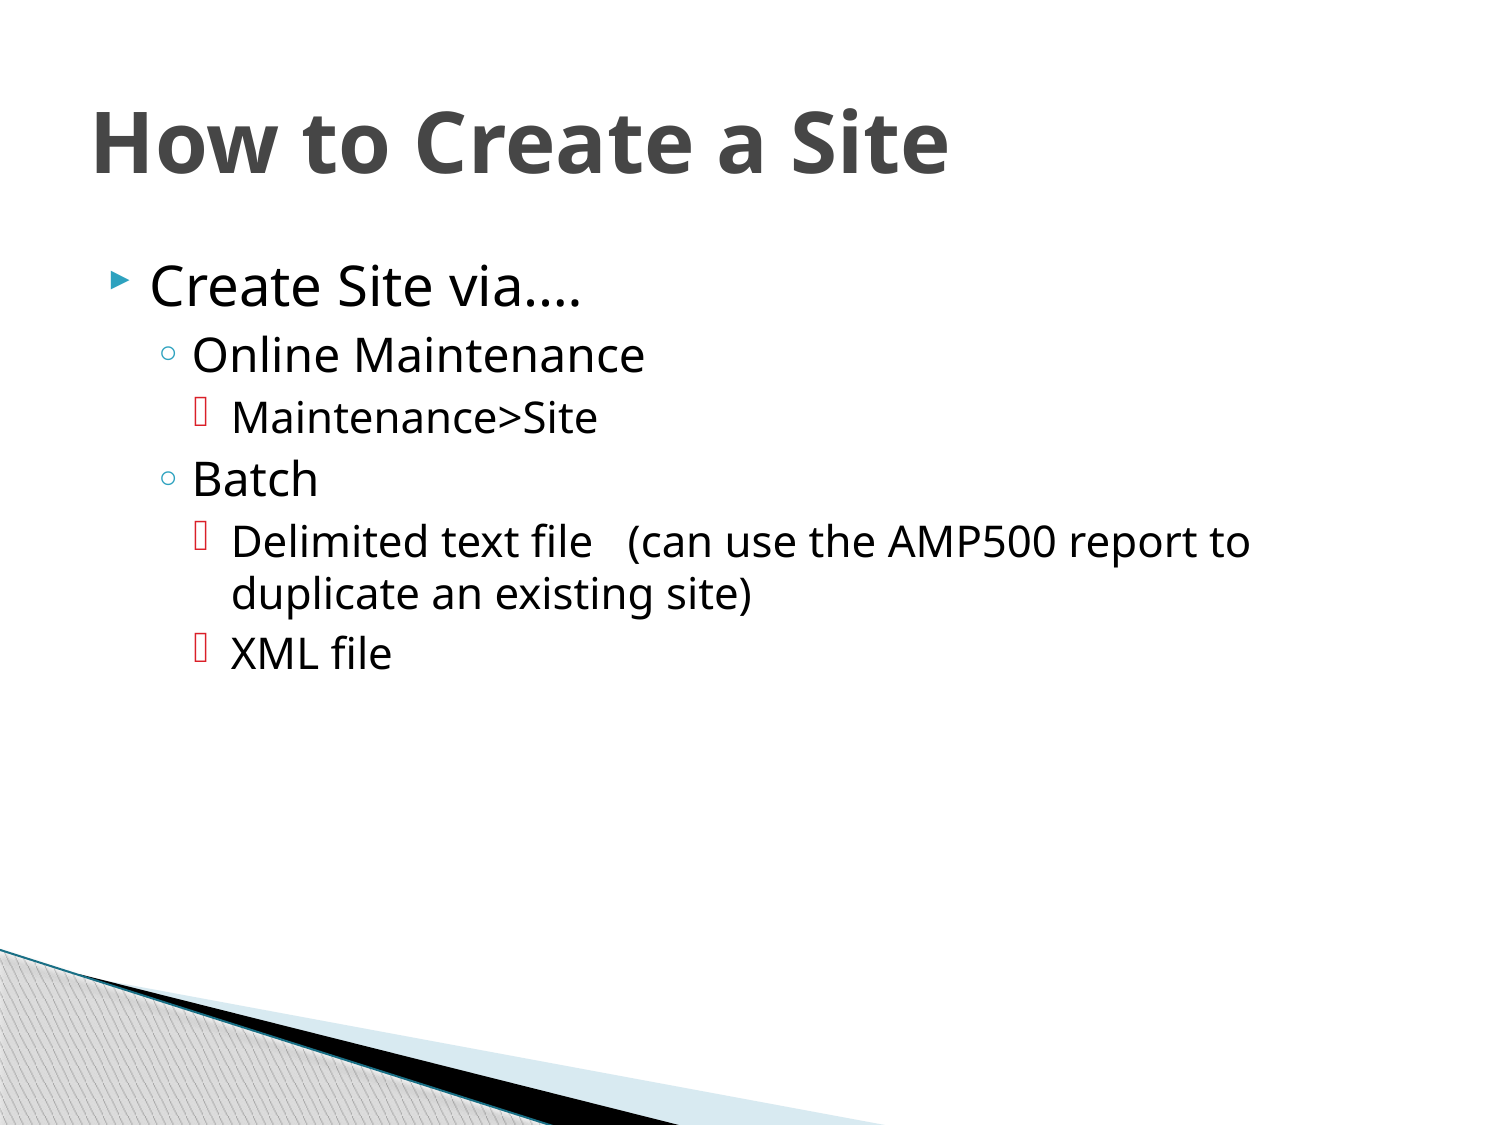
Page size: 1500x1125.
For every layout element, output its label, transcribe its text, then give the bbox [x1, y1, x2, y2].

title How to Create a Site [75, 45, 1425, 233]
list Create Site via.… Online Maintenance Maintenance>Site Batch Delimited text file (can use the AMP500 report to duplicate an existing site) XML file [75, 243, 1425, 986]
